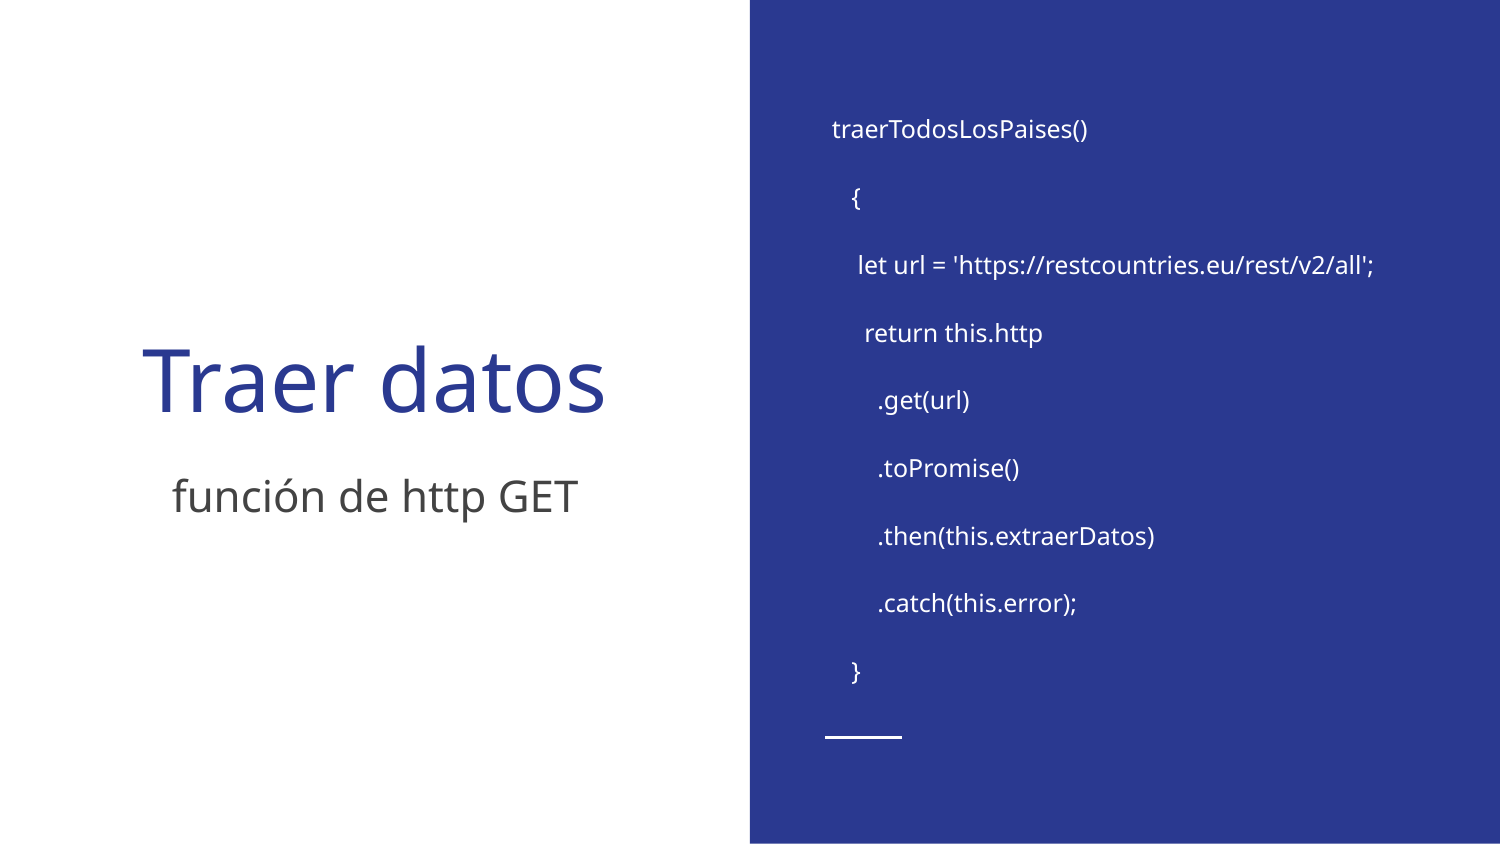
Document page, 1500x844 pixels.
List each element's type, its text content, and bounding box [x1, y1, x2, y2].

subtitle función de http GET [43, 454, 708, 663]
title Traer datos [43, 188, 708, 446]
list traerTodosLosPaises() { let url = 'https://restcountries.eu/rest/v2/all'; return this.http .get(url) .toPromise() .then(this.extraerDatos) .catch(this.error); } [810, 43, 1440, 820]
